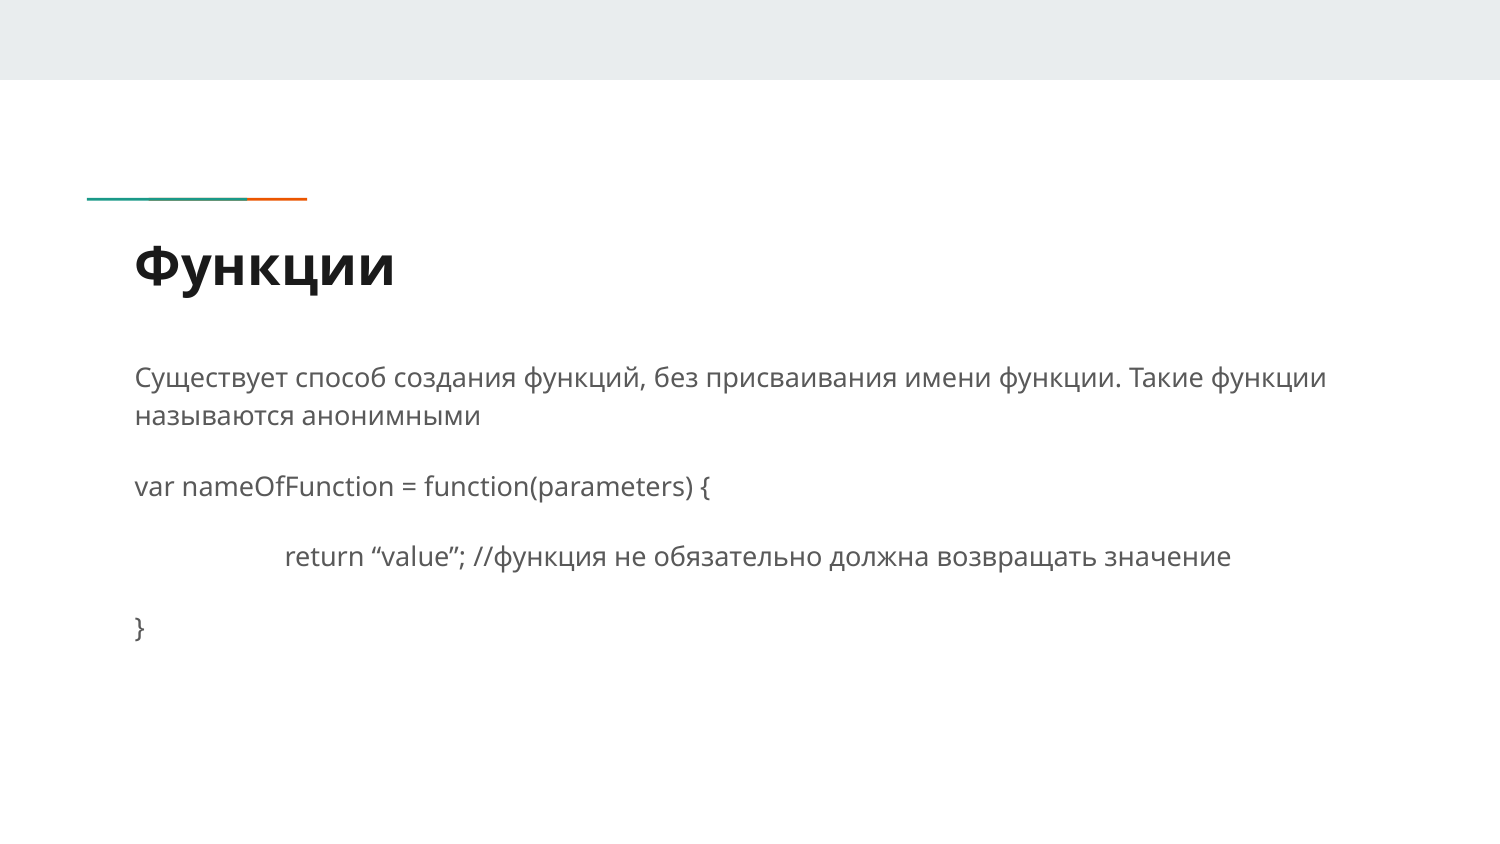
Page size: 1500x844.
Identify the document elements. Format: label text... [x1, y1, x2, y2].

title Функции [119, 216, 1381, 305]
list Существует способ создания функций, без присваивания имени функции. Такие функции называются анонимными var nameOfFunction = function(parameters) { return “value”; //функция не обязательно должна возвращать значение } [119, 341, 1381, 712]
